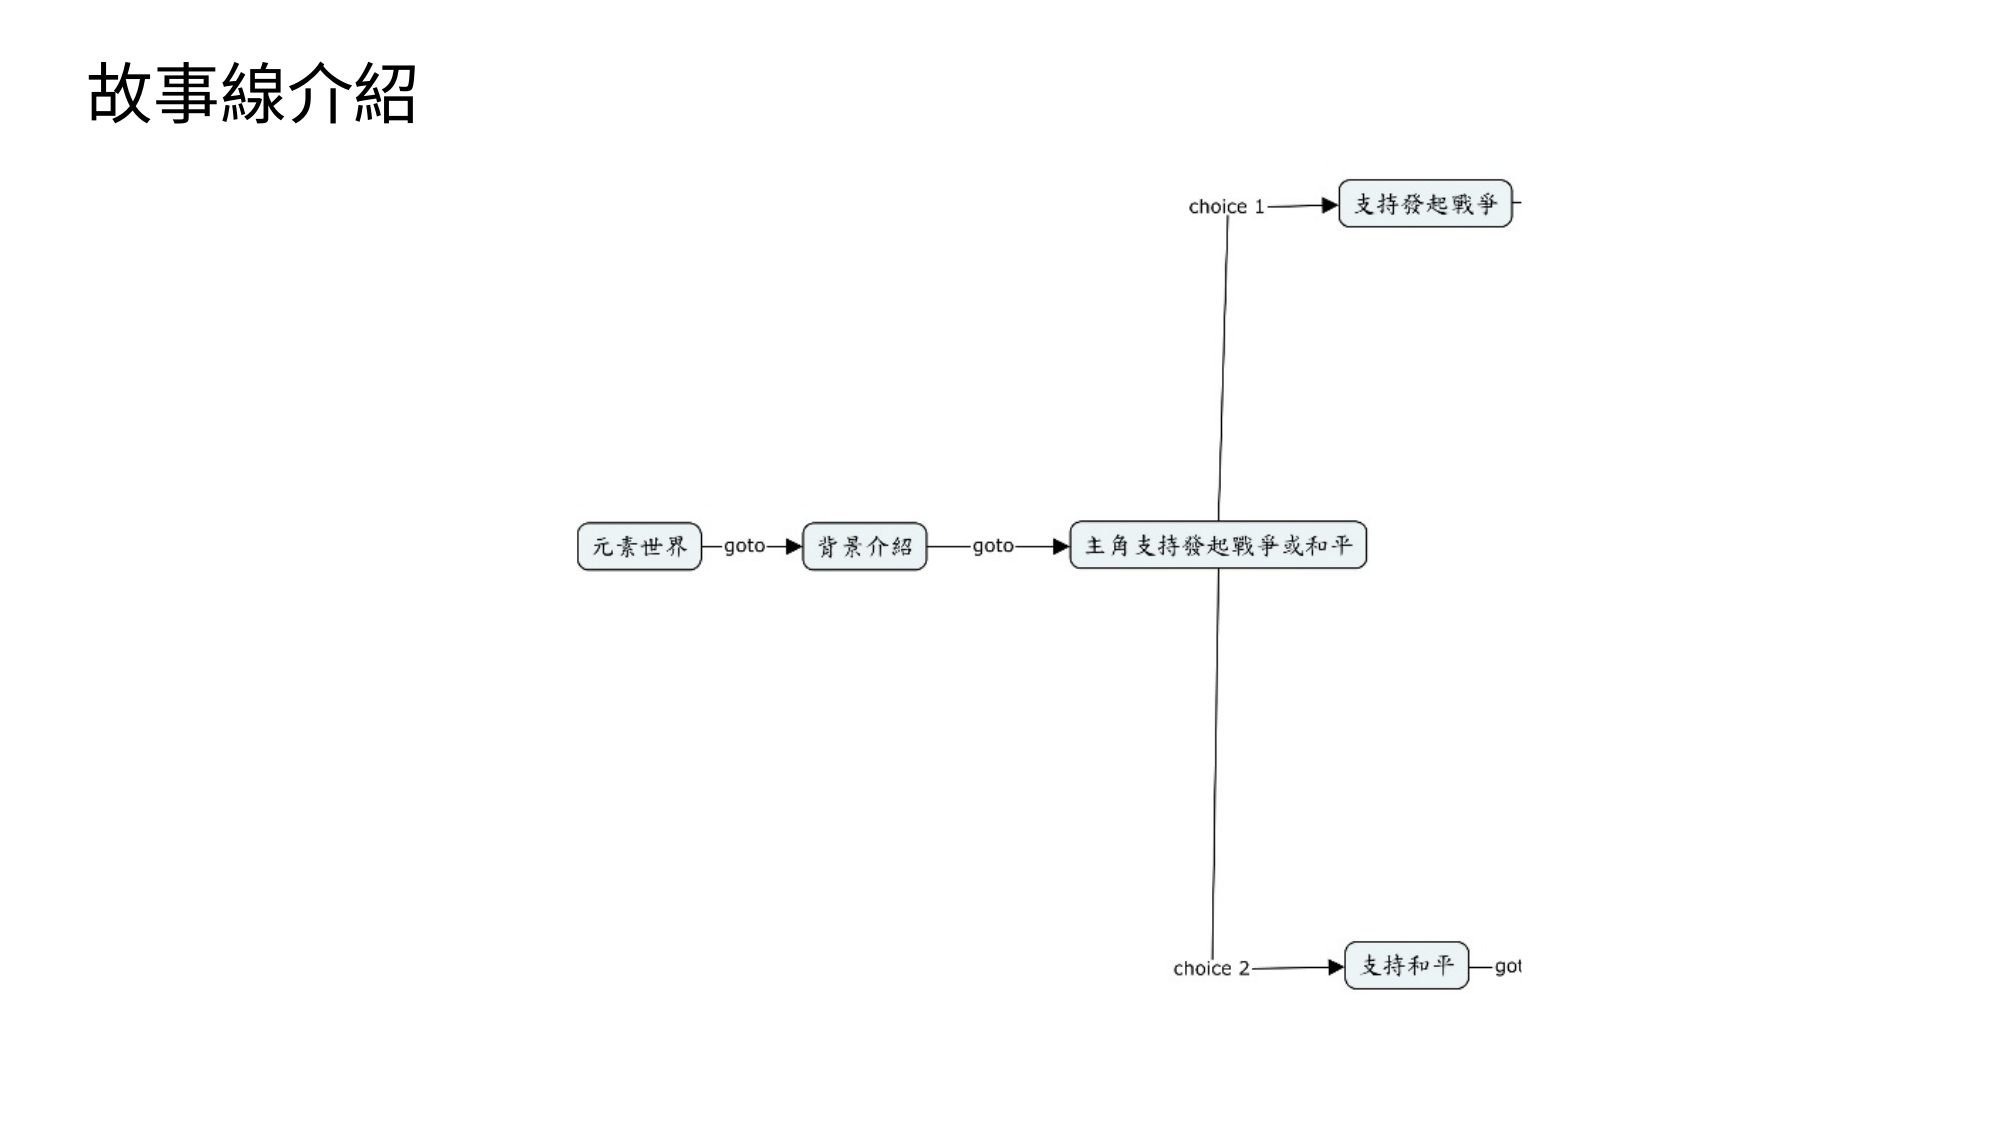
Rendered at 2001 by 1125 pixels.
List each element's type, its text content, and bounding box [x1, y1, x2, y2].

picture [575, 96, 1522, 1040]
title 故事線介紹 [71, 0, 1797, 206]
